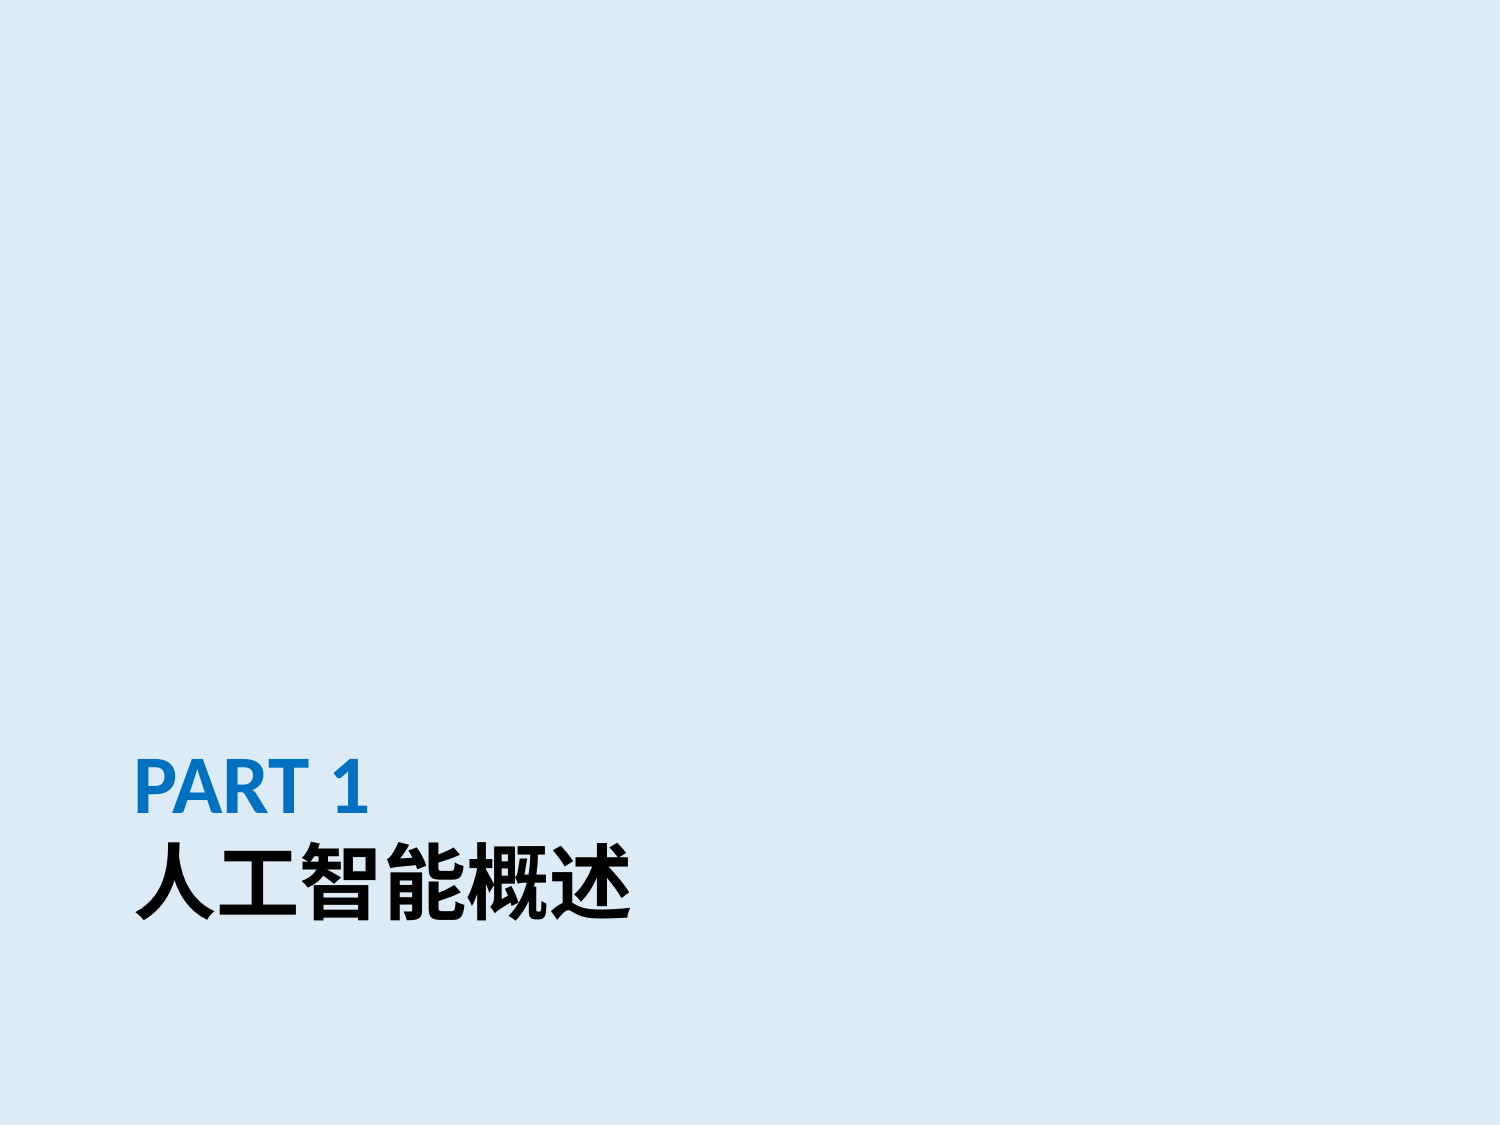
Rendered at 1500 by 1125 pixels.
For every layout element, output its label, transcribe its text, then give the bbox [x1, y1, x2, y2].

title PART 1 人工智能概述 [118, 722, 1394, 947]
